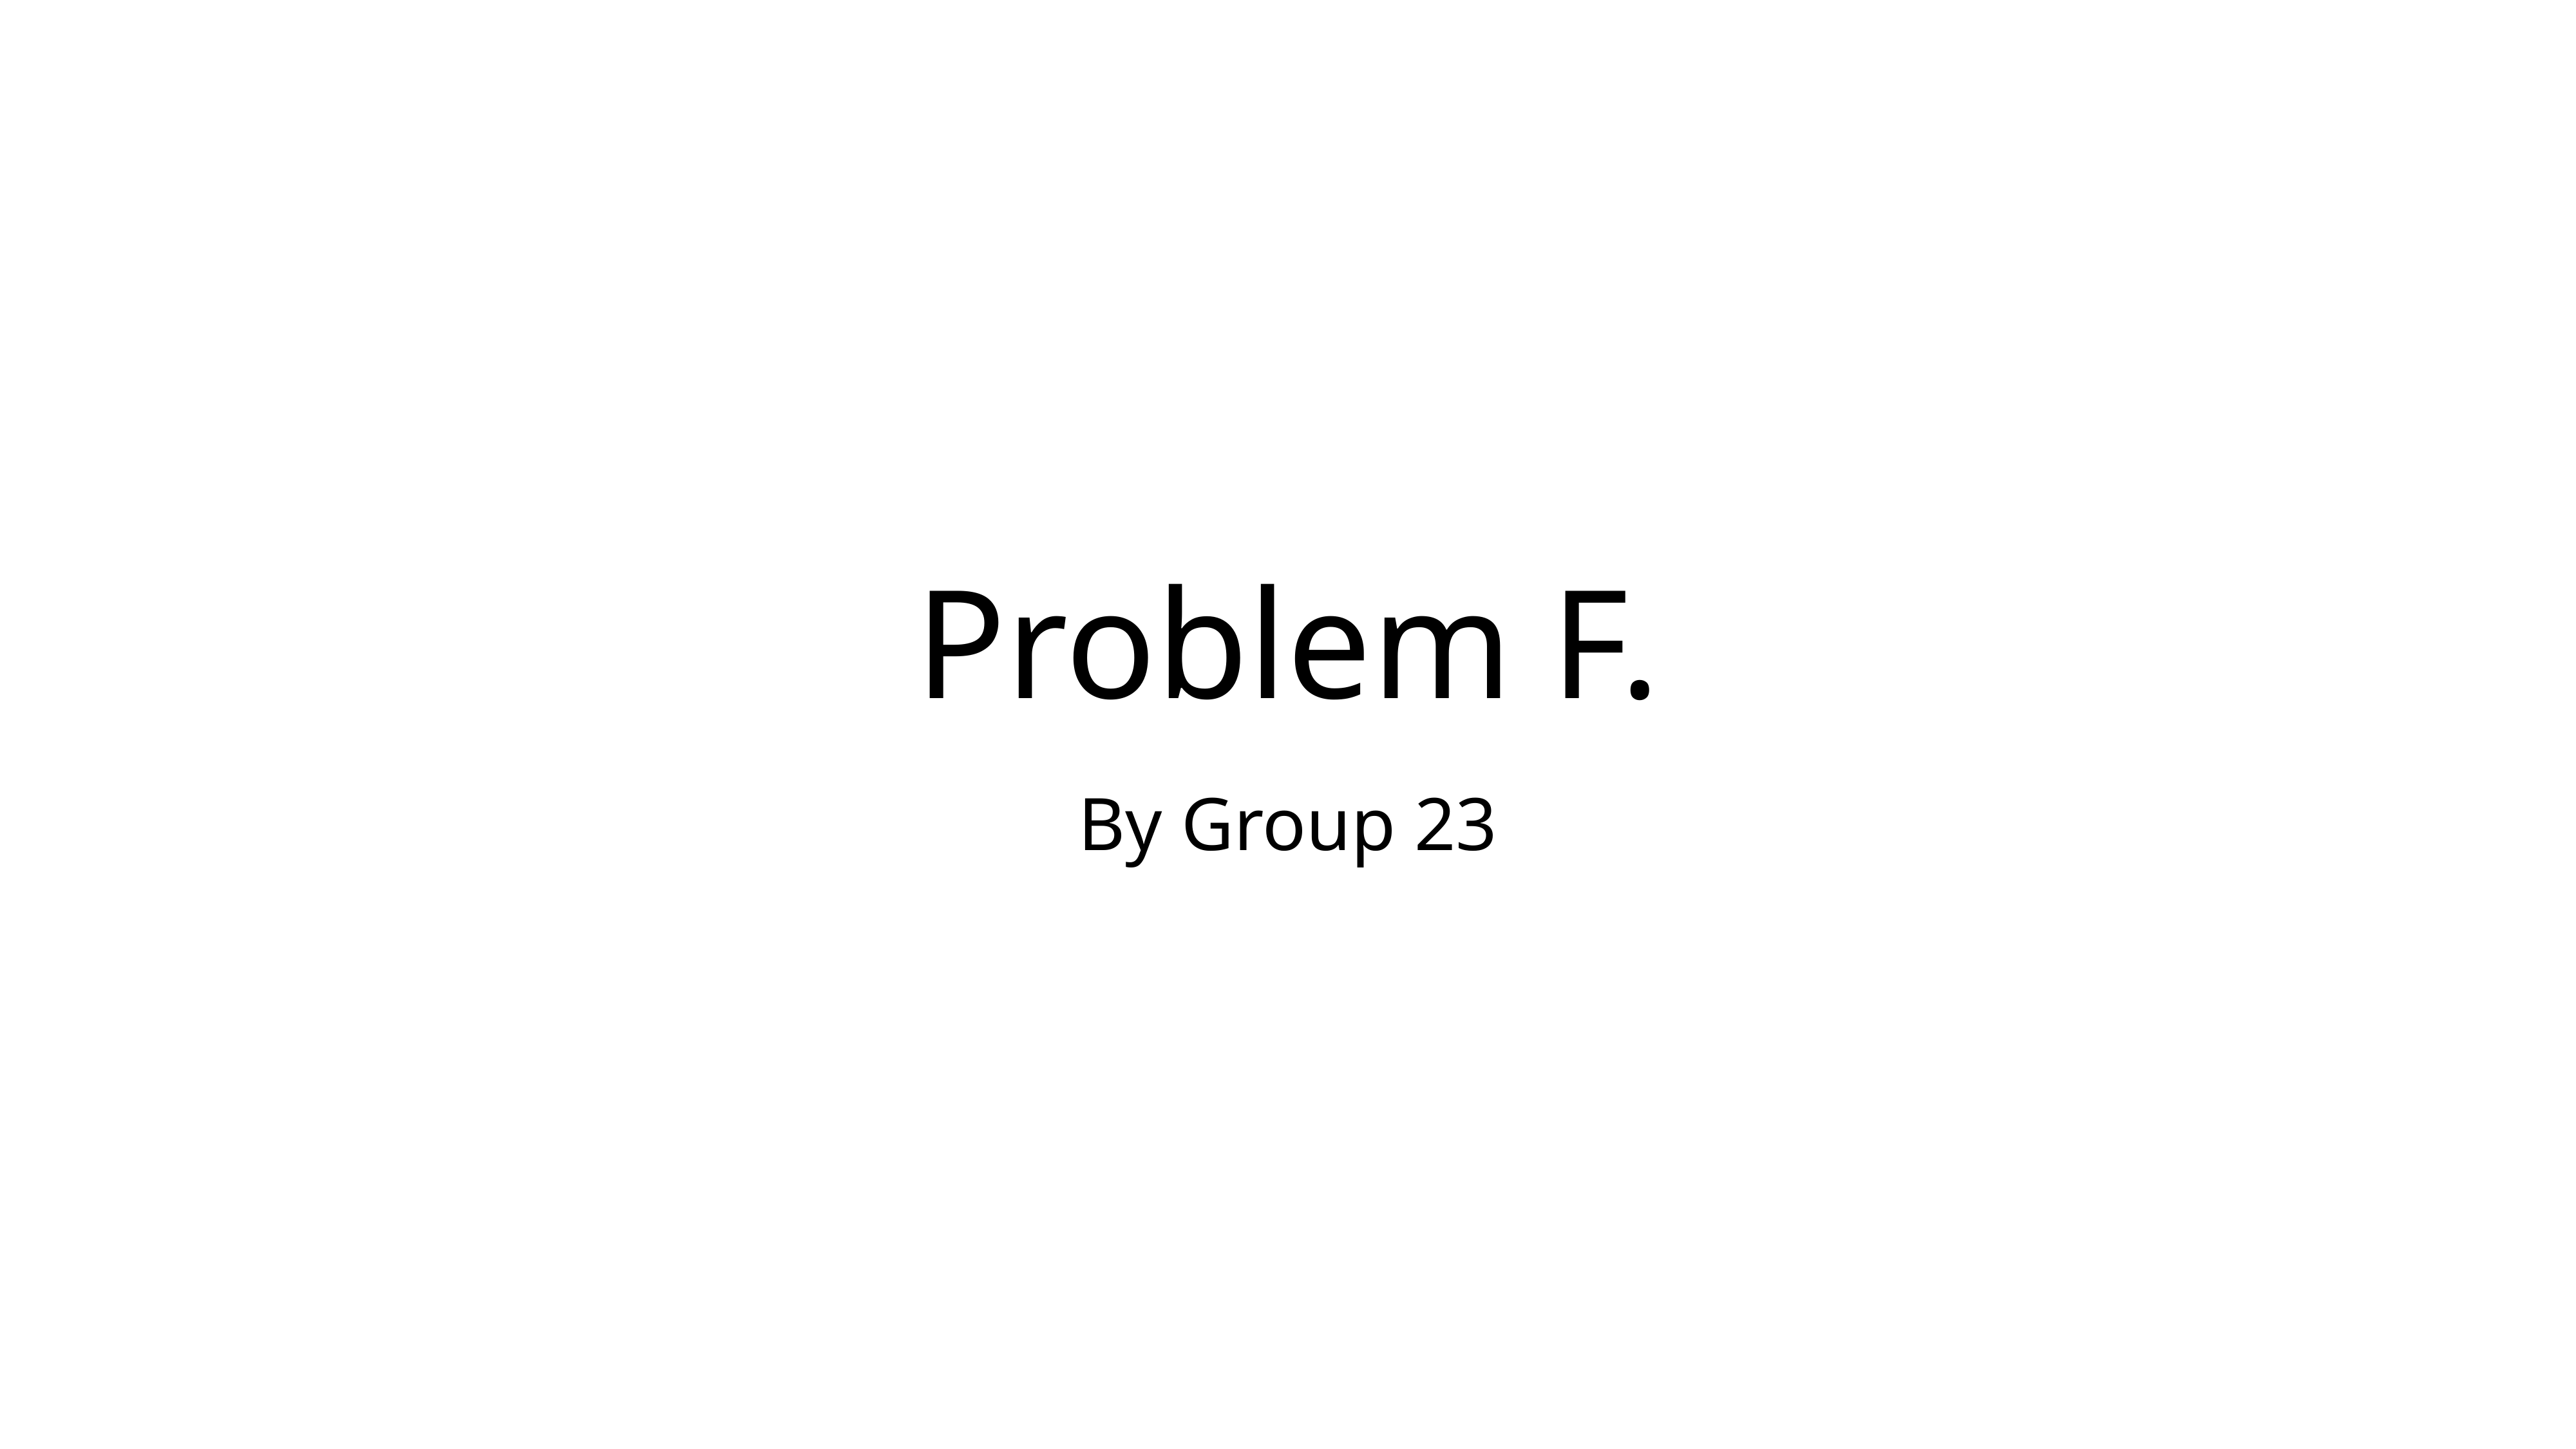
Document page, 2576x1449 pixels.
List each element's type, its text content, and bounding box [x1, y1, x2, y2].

title Problem F. [187, 243, 2389, 734]
subtitle By Group 23 [187, 773, 2389, 941]
